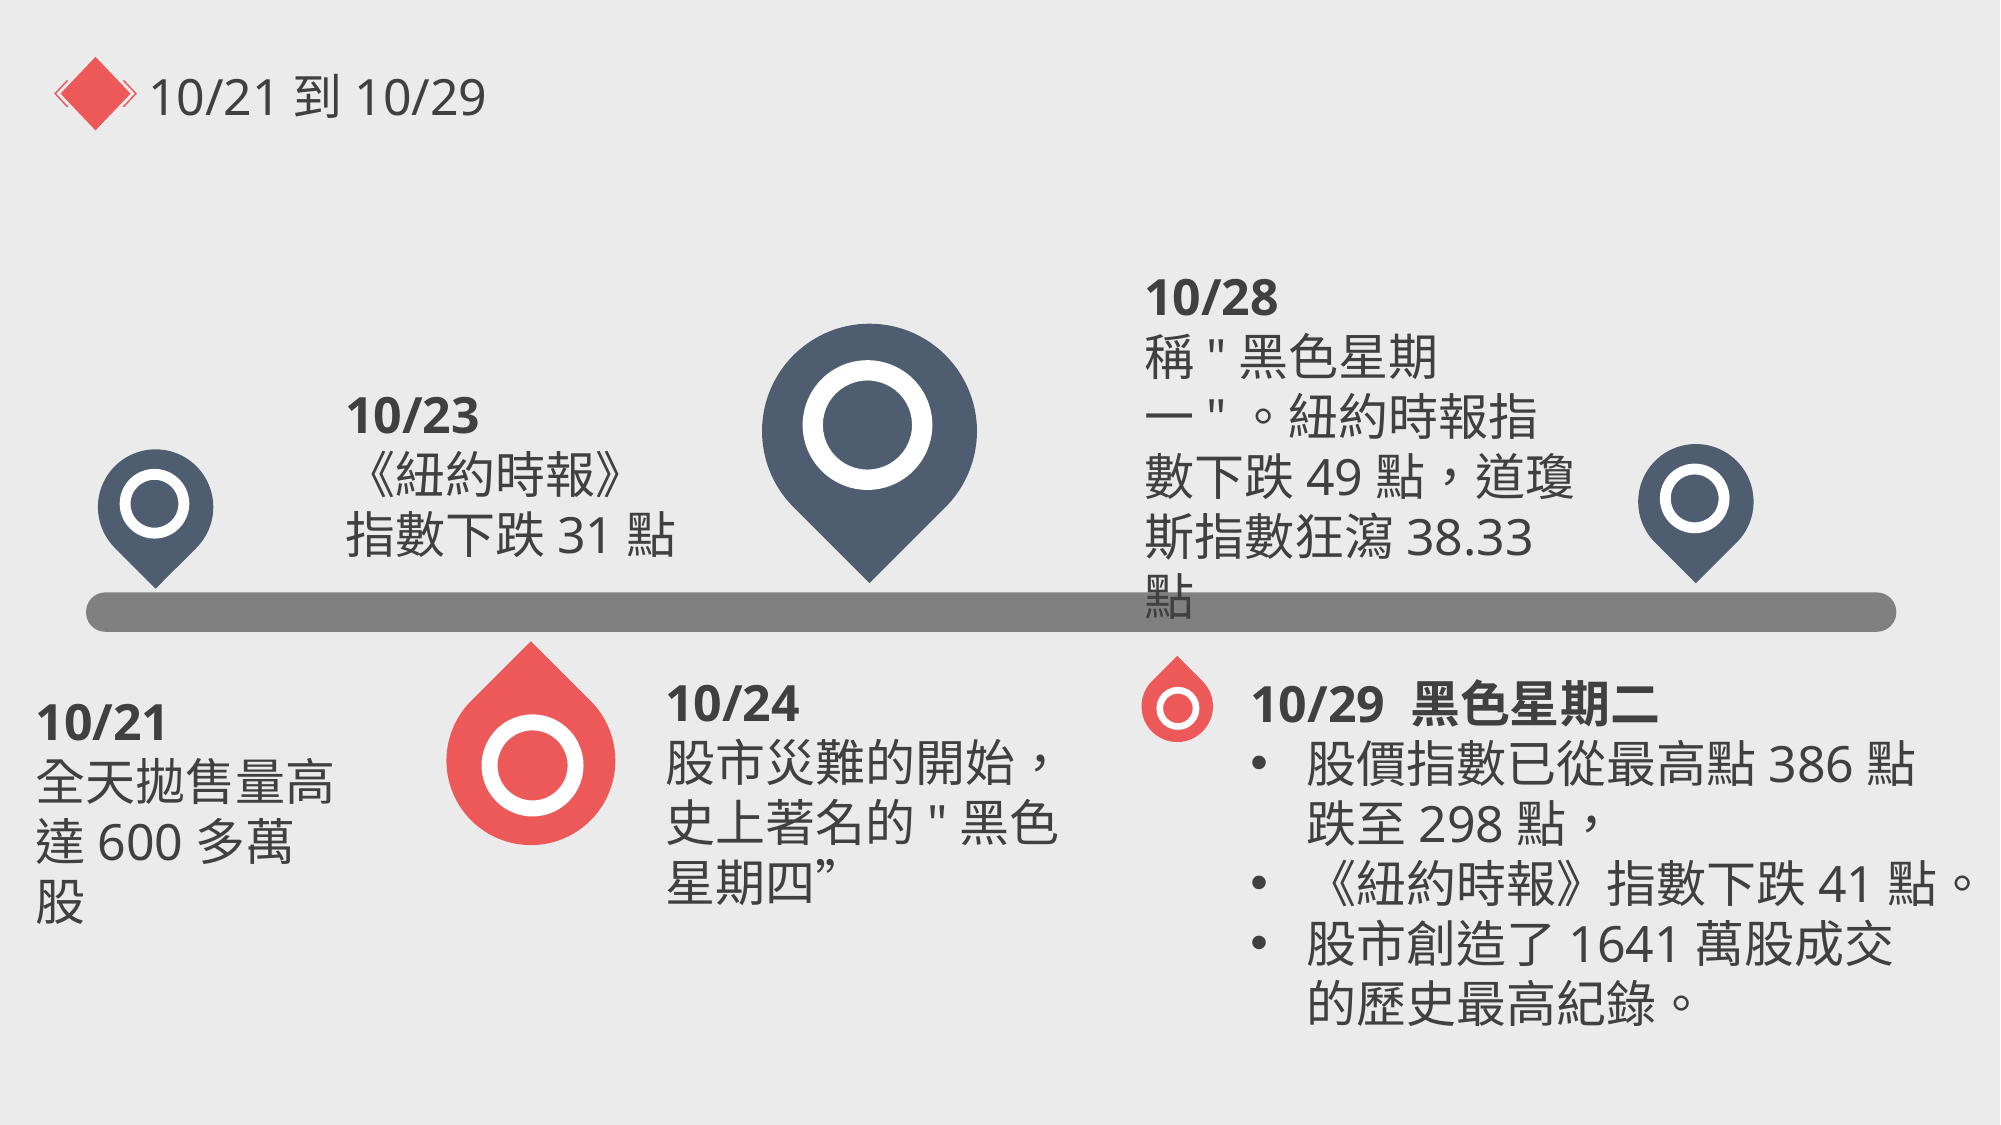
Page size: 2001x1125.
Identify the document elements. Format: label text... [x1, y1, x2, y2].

text_box 10/21 全天拋售量高達600多萬股 [20, 683, 358, 938]
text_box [1141, 670, 1213, 743]
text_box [446, 676, 616, 846]
text_box 10/21到10/29 [133, 58, 502, 133]
text_box 10/28 稱"黑色星期一"。紐約時報指數下跌49點，道瓊斯指數狂瀉38.33點 [1129, 257, 1592, 633]
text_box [762, 323, 977, 539]
text_box 10/29 黑色星期二 股價指數已從最高點386點跌至298點， 《紐約時報》指數下跌41點。 股市創造了1641萬股成交的歷史最高紀錄。 [1235, 664, 1956, 1040]
text_box 10/23 《紐約時報》指數下跌31點 [330, 376, 693, 571]
text_box [1592, 591, 1898, 633]
text_box [84, 591, 1129, 633]
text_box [97, 449, 214, 565]
text_box 10/24 股市災難的開始，史上著名的"黑色星期四” [650, 664, 1119, 919]
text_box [1638, 443, 1754, 560]
